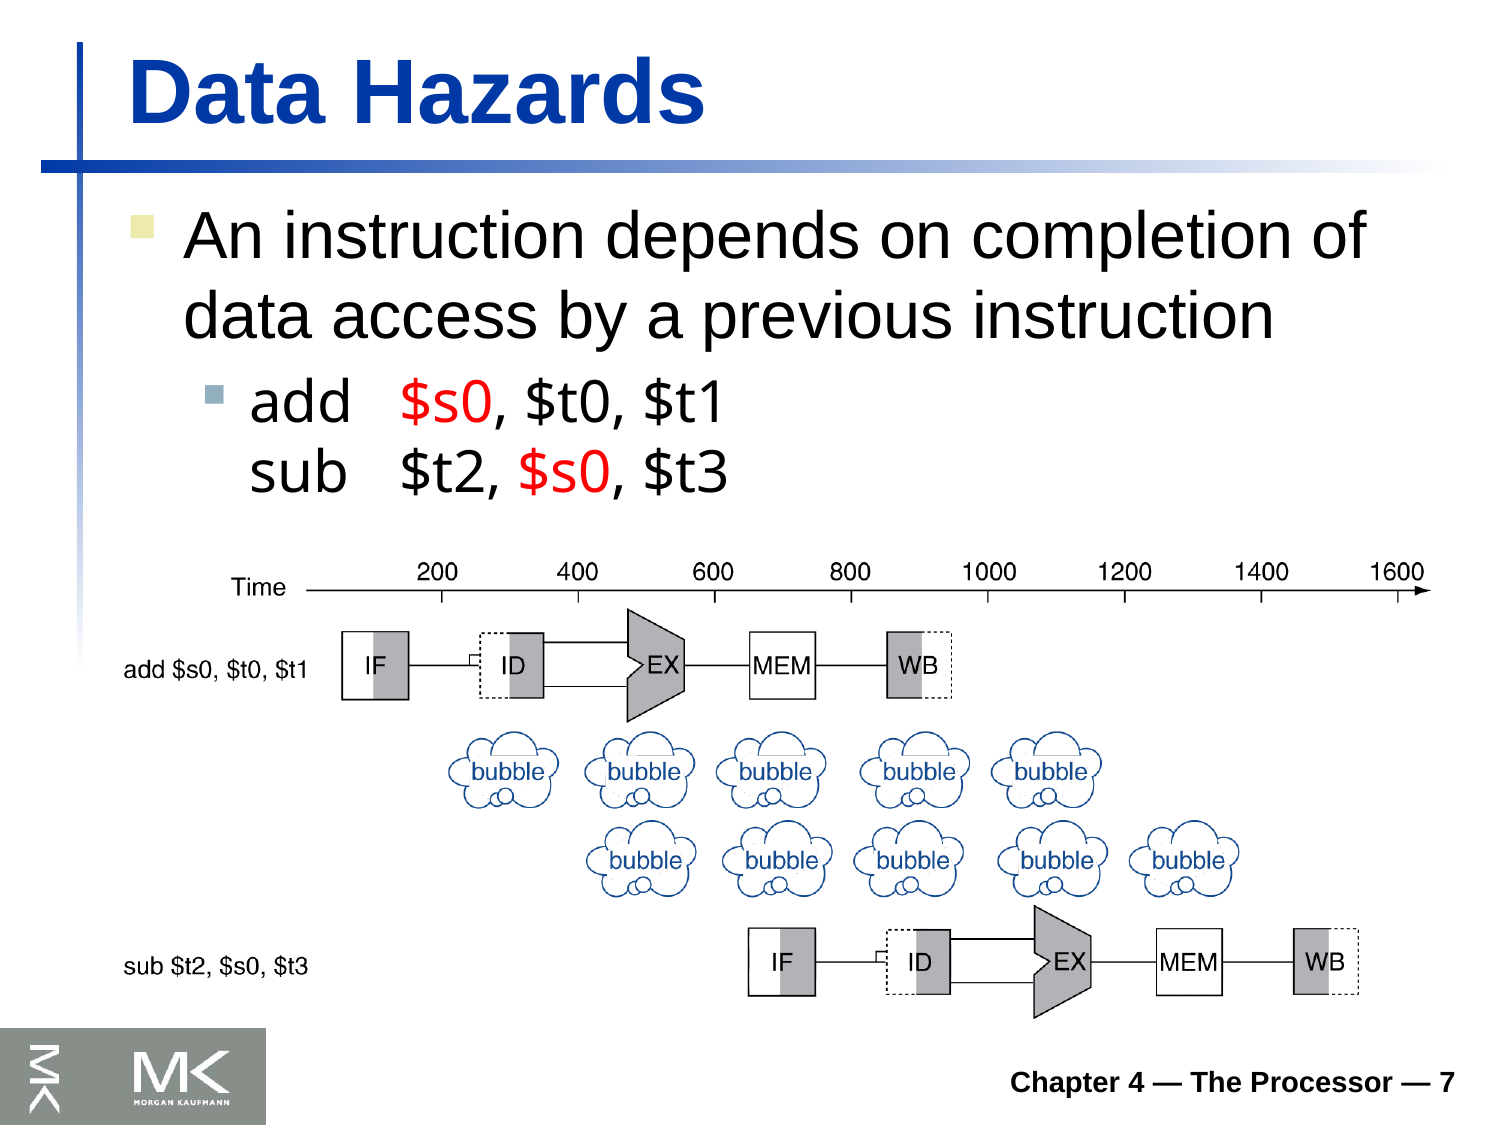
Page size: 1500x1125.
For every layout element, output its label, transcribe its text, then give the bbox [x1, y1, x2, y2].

footer Chapter 4 — The Processor — 7 [277, 1046, 1471, 1106]
list An instruction depends on completion of data access by a previous instruction add $s0, $t0, $t1 sub $t2, $s0, $t3 [112, 184, 1469, 550]
title Data Hazards [112, 23, 1468, 149]
picture [123, 562, 1431, 1019]
picture [0, 1028, 266, 1125]
